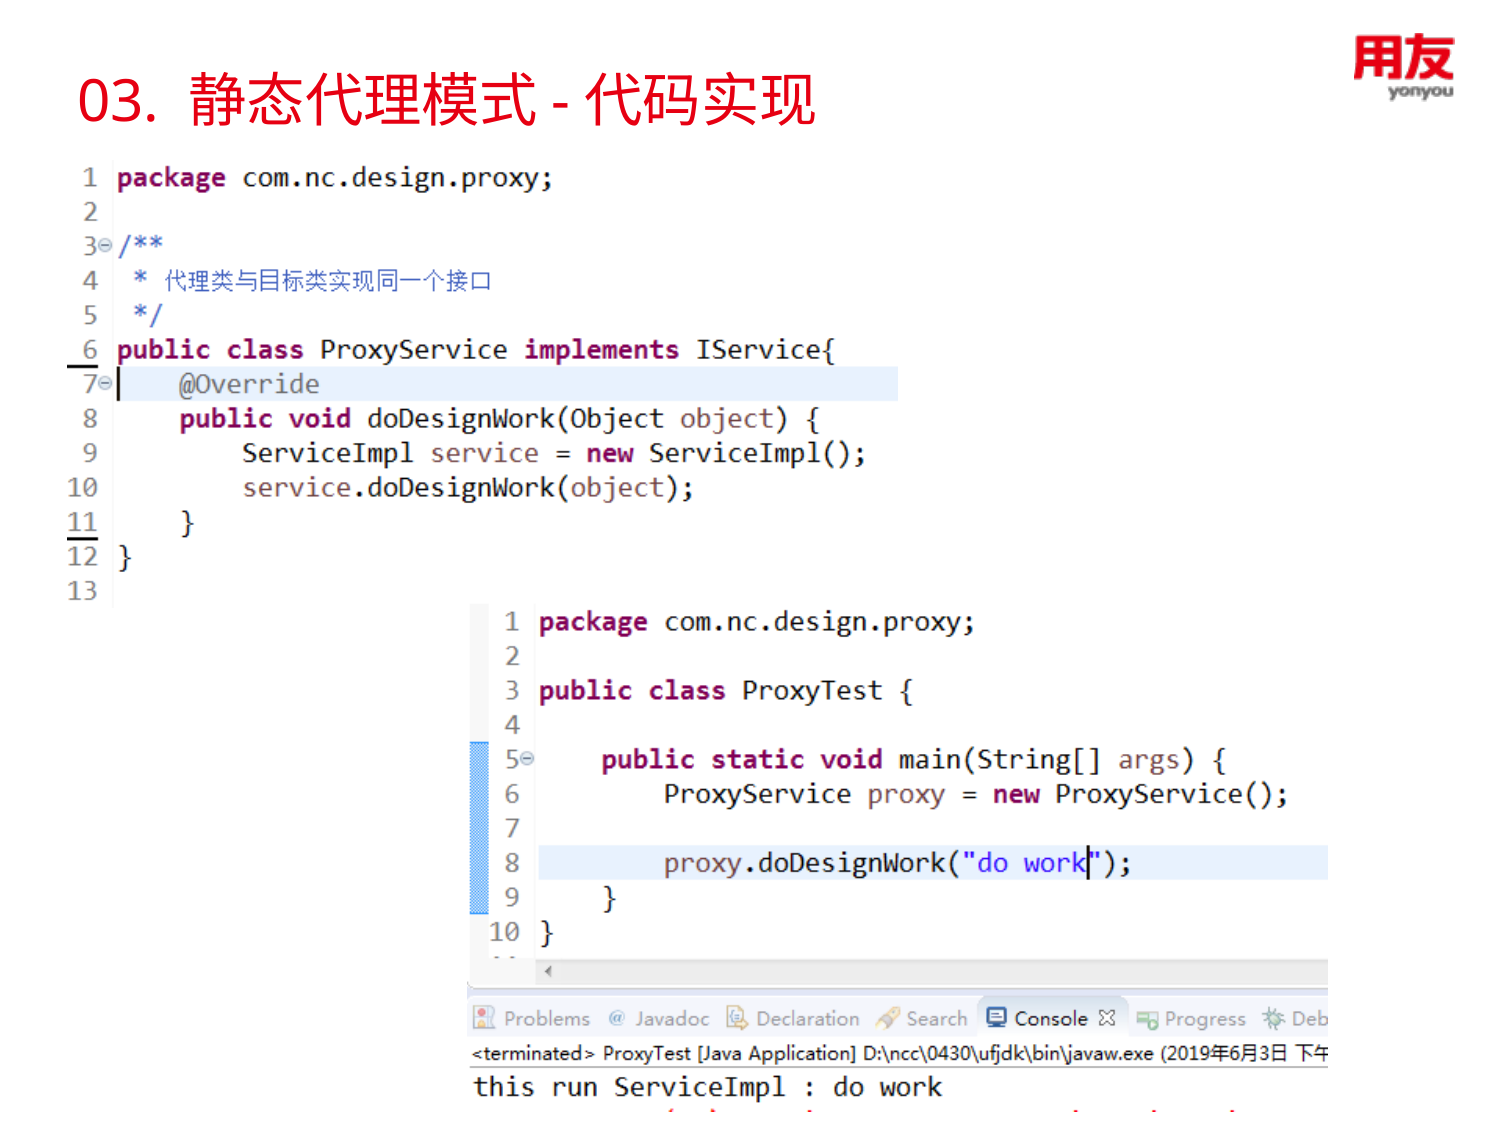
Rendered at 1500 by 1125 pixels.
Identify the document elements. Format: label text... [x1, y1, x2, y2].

picture [67, 160, 1328, 1112]
picture [1354, 33, 1455, 102]
text_box 03. 静态代理模式-代码实现 [62, 55, 1413, 125]
